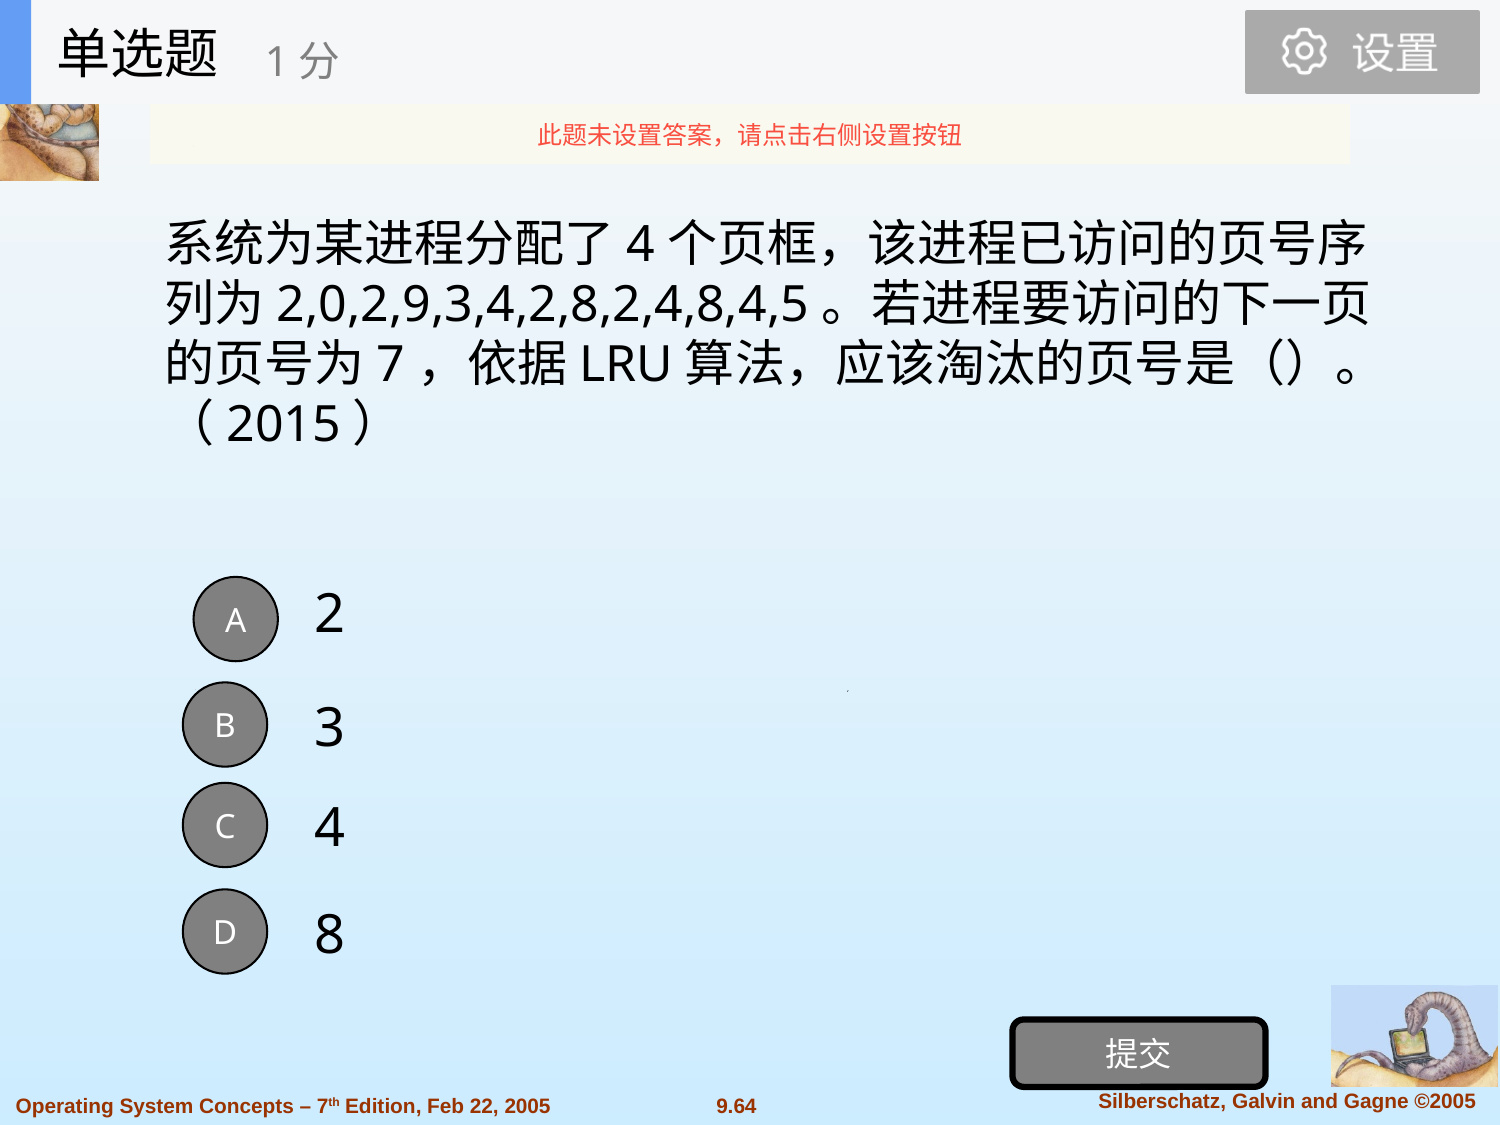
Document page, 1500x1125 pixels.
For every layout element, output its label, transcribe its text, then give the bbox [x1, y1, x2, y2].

text_box 提交 [1012, 1019, 1266, 1087]
text_box B [182, 682, 268, 767]
text_box D [182, 889, 268, 974]
picture [1245, 10, 1480, 94]
text_box C [182, 782, 268, 868]
picture [1331, 985, 1498, 1087]
text_box 3 [299, 671, 1350, 772]
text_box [0, 0, 1500, 105]
picture [0, 105, 99, 181]
text_box 8 [299, 878, 1350, 985]
text_box 此题未设置答案，请点击右侧设置按钮 [149, 113, 1350, 165]
text_box 2 [299, 557, 1350, 664]
text_box 系统为某进程分配了4个页框，该进程已访问的页号序列为2,0,2,9,3,4,2,8,2,4,8,4,5。若进程要访问的下一页的页号为7，依据LRU算法，应该淘汰的页号是（）。（2015） [150, 155, 1391, 507]
text_box 4 [299, 772, 1350, 878]
text_box A [193, 576, 278, 662]
